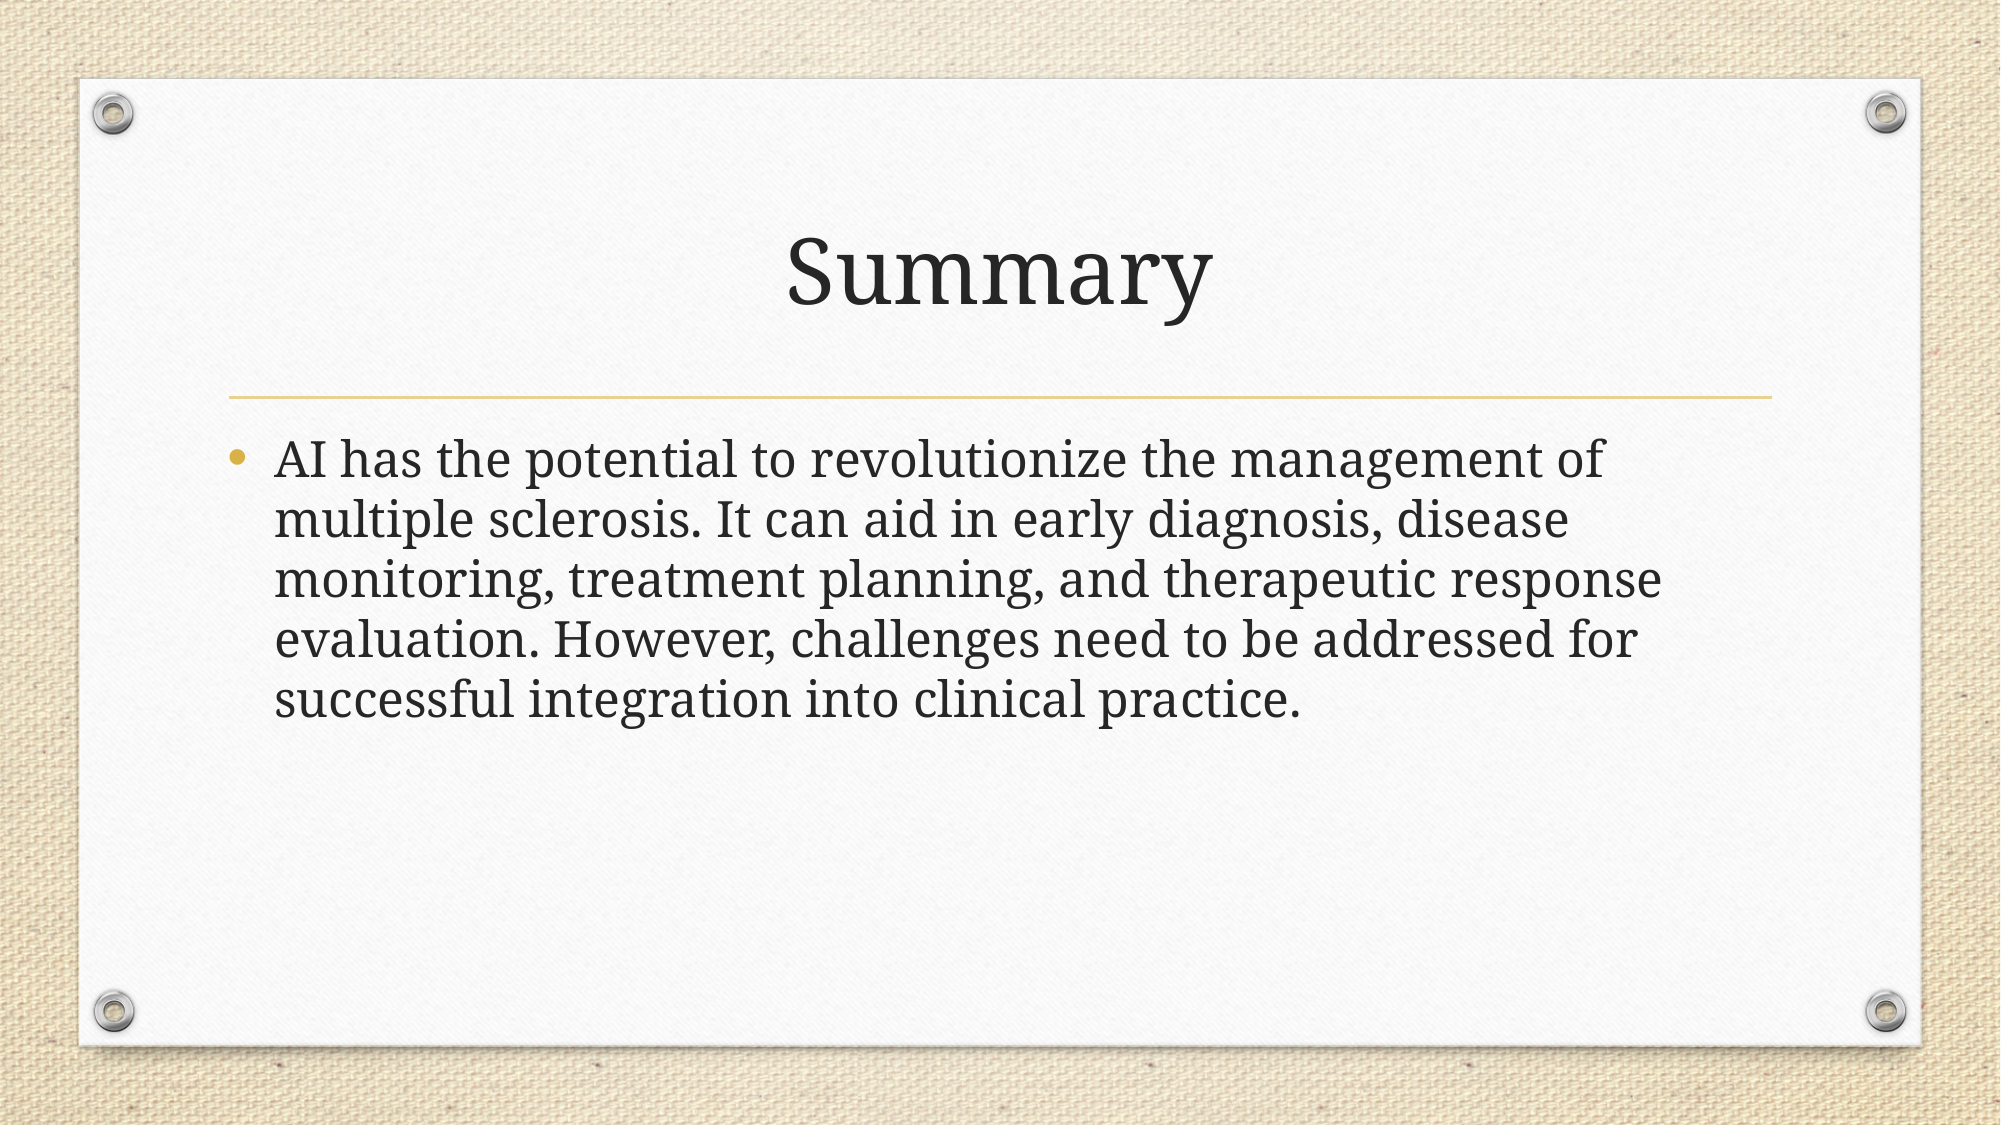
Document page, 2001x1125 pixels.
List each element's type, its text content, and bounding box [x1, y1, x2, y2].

picture [0, 0, 2001, 1125]
title Summary [212, 161, 1788, 375]
list AI has the potential to revolutionize the management of multiple sclerosis. It can aid in early diagnosis, disease monitoring, treatment planning, and therapeutic response evaluation. However, challenges need to be addressed for successful integration into clinical practice. [212, 419, 1788, 964]
